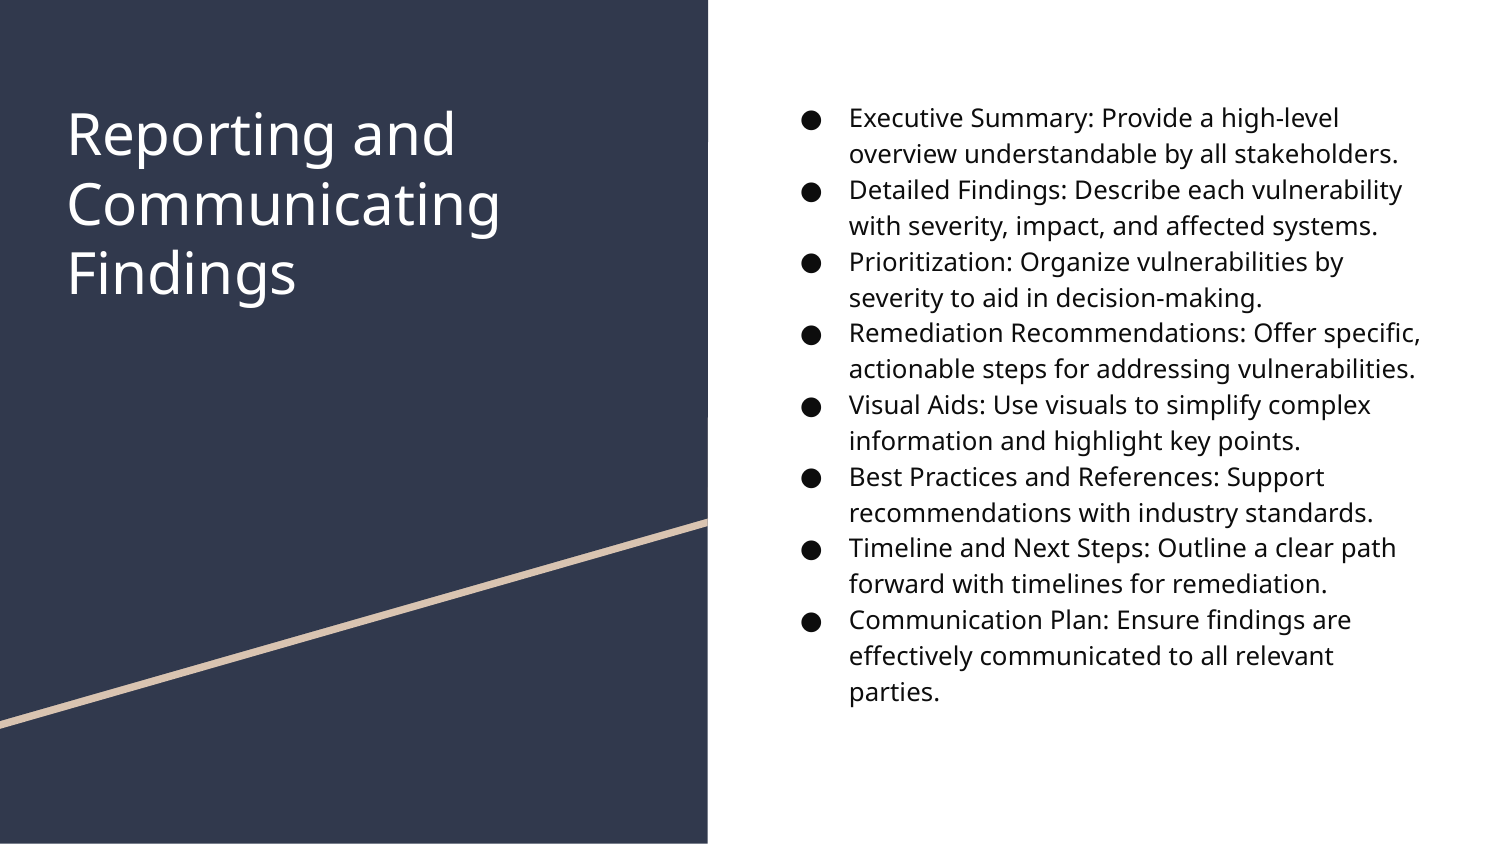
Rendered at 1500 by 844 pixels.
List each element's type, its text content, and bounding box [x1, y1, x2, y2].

list Executive Summary: Provide a high-level overview understandable by all stakeholders. Detailed Findings: Describe each vulnerability with severity, impact, and affected systems. Prioritization: Organize vulnerabilities by severity to aid in decision-making. Remediation Recommendations: Offer specific, actionable steps for addressing vulnerabilities. Visual Aids: Use visuals to simplify complex information and highlight key points. Best Practices and References: Support recommendations with industry standards. Timeline and Next Steps: Outline a clear path forward with timelines for remediation. Communication Plan: Ensure findings are effectively communicated to all relevant parties. [761, 82, 1446, 755]
title Reporting and Communicating Findings [51, 82, 660, 494]
